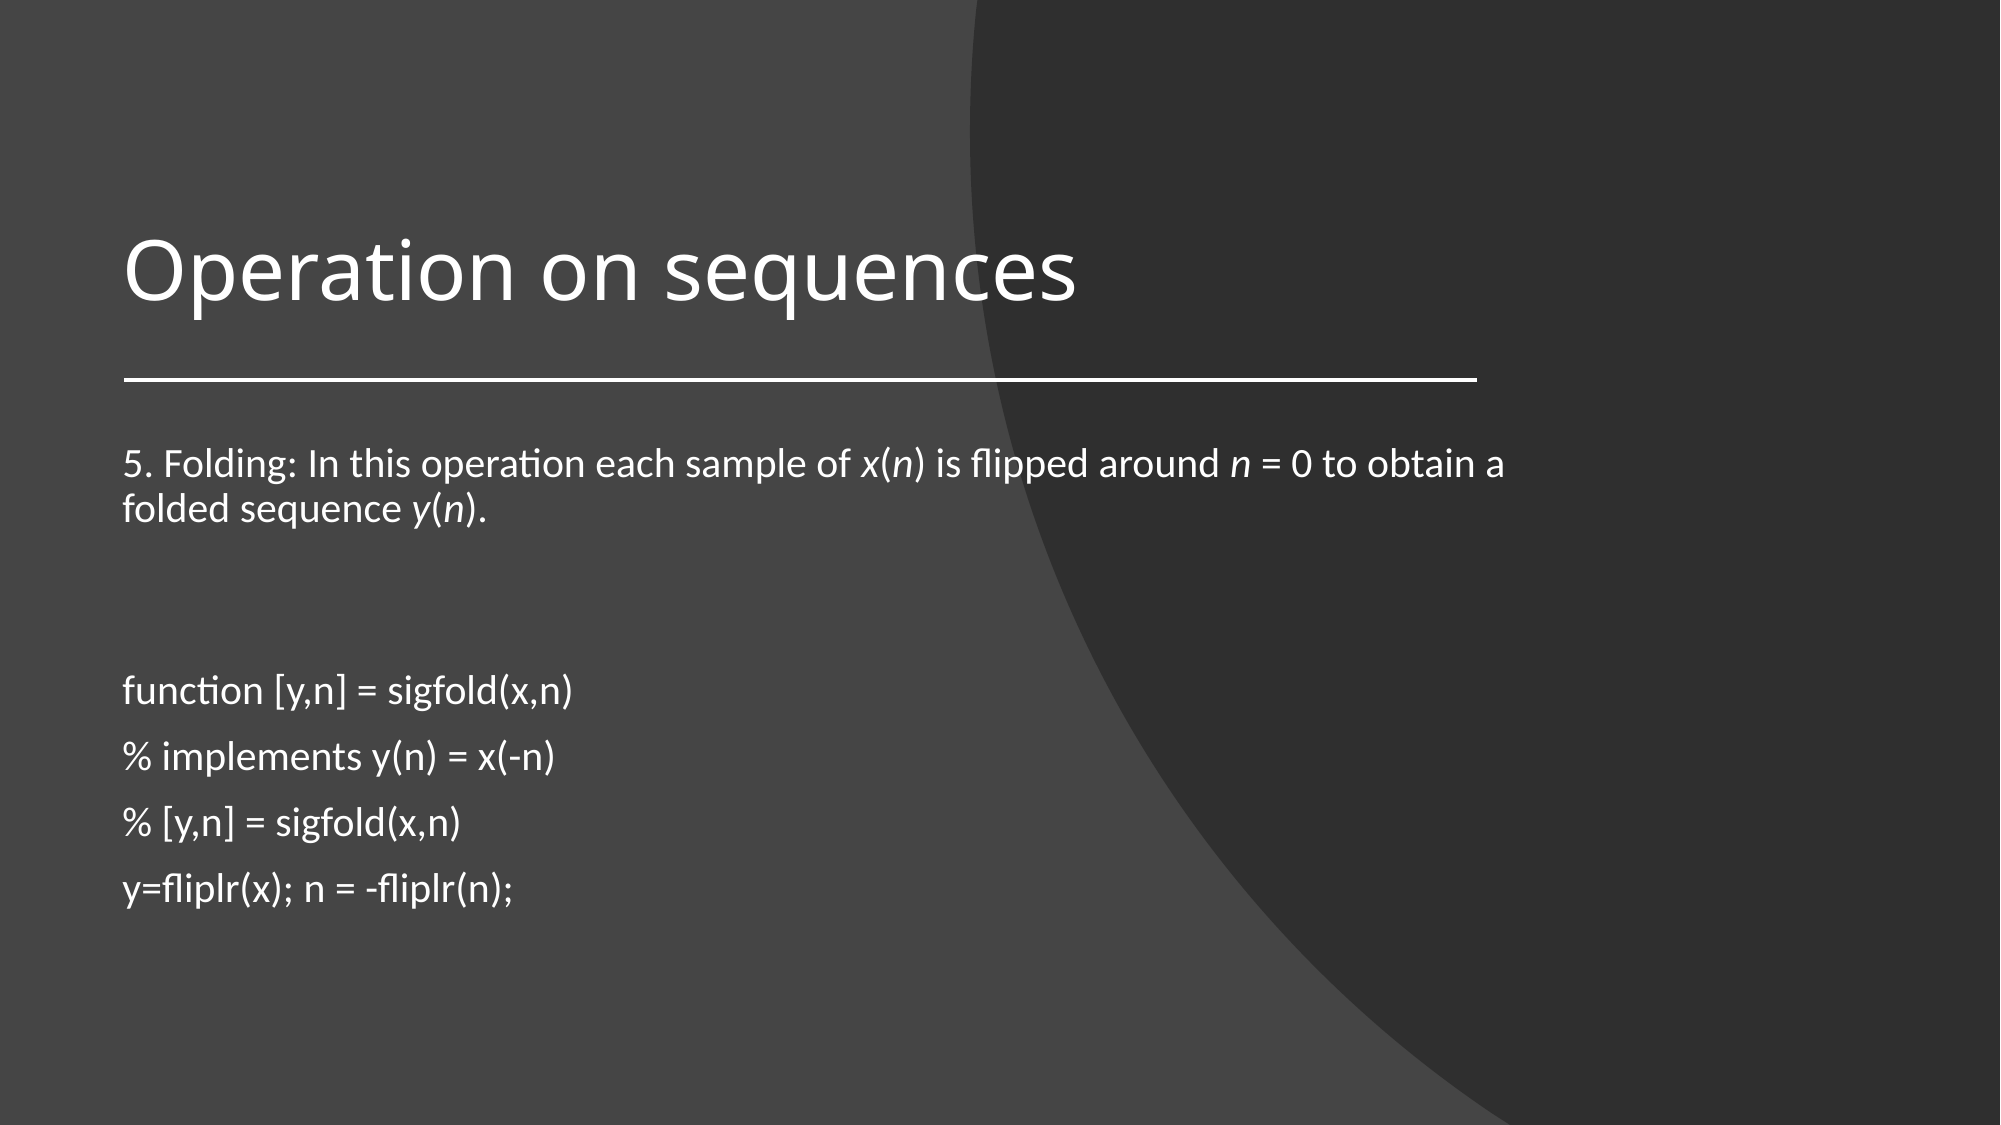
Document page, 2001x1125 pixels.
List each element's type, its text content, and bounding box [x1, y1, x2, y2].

title Operation on sequences [107, 59, 1586, 327]
text_box [971, 0, 2000, 1125]
